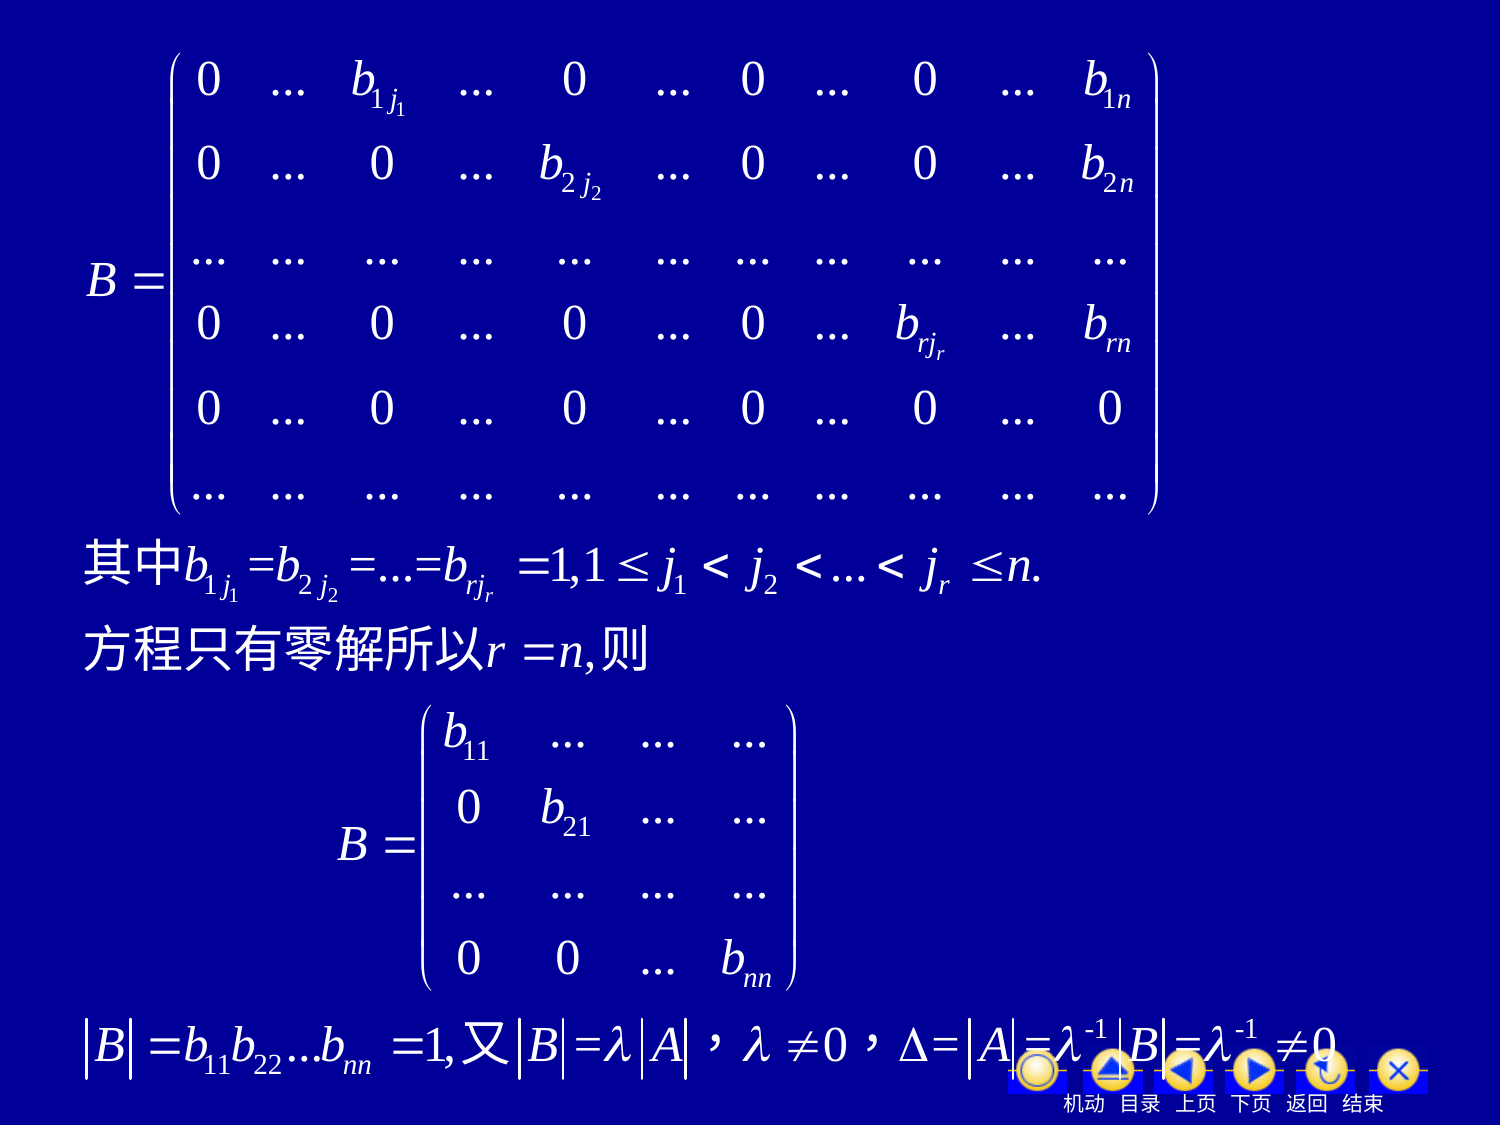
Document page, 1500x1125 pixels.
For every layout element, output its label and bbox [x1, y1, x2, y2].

list [76, 42, 1341, 1085]
picture [1008, 1085, 1067, 1094]
picture [1369, 1046, 1428, 1094]
picture [1296, 1046, 1355, 1094]
picture [1083, 1085, 1143, 1094]
picture [1225, 1085, 1284, 1094]
picture [1154, 1085, 1213, 1094]
